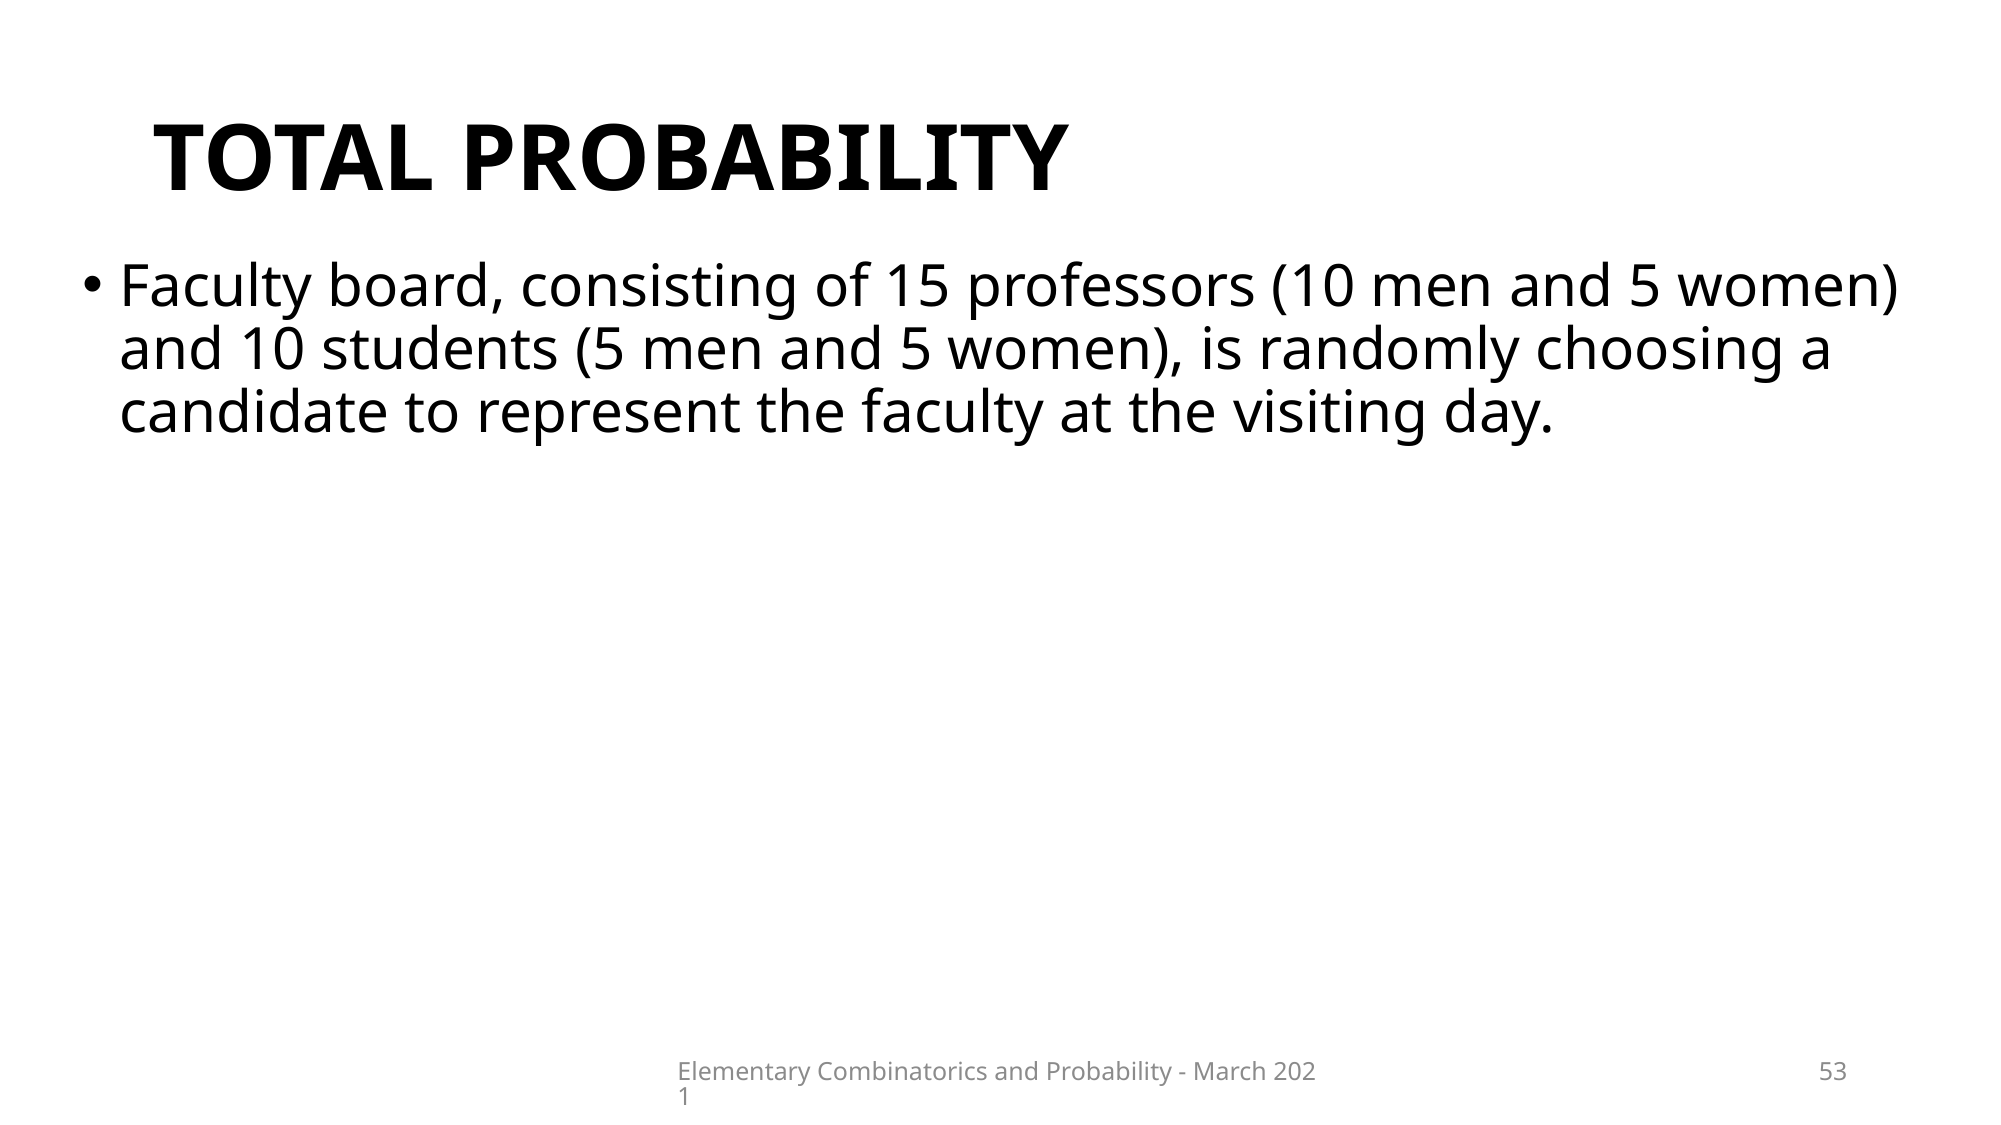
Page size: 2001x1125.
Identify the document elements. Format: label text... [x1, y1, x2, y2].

slide_number 53 [1412, 1042, 1863, 1103]
title total probability [137, 52, 1863, 270]
footer Elementary Combinatorics and Probability - March 2021 [662, 1042, 1338, 1103]
